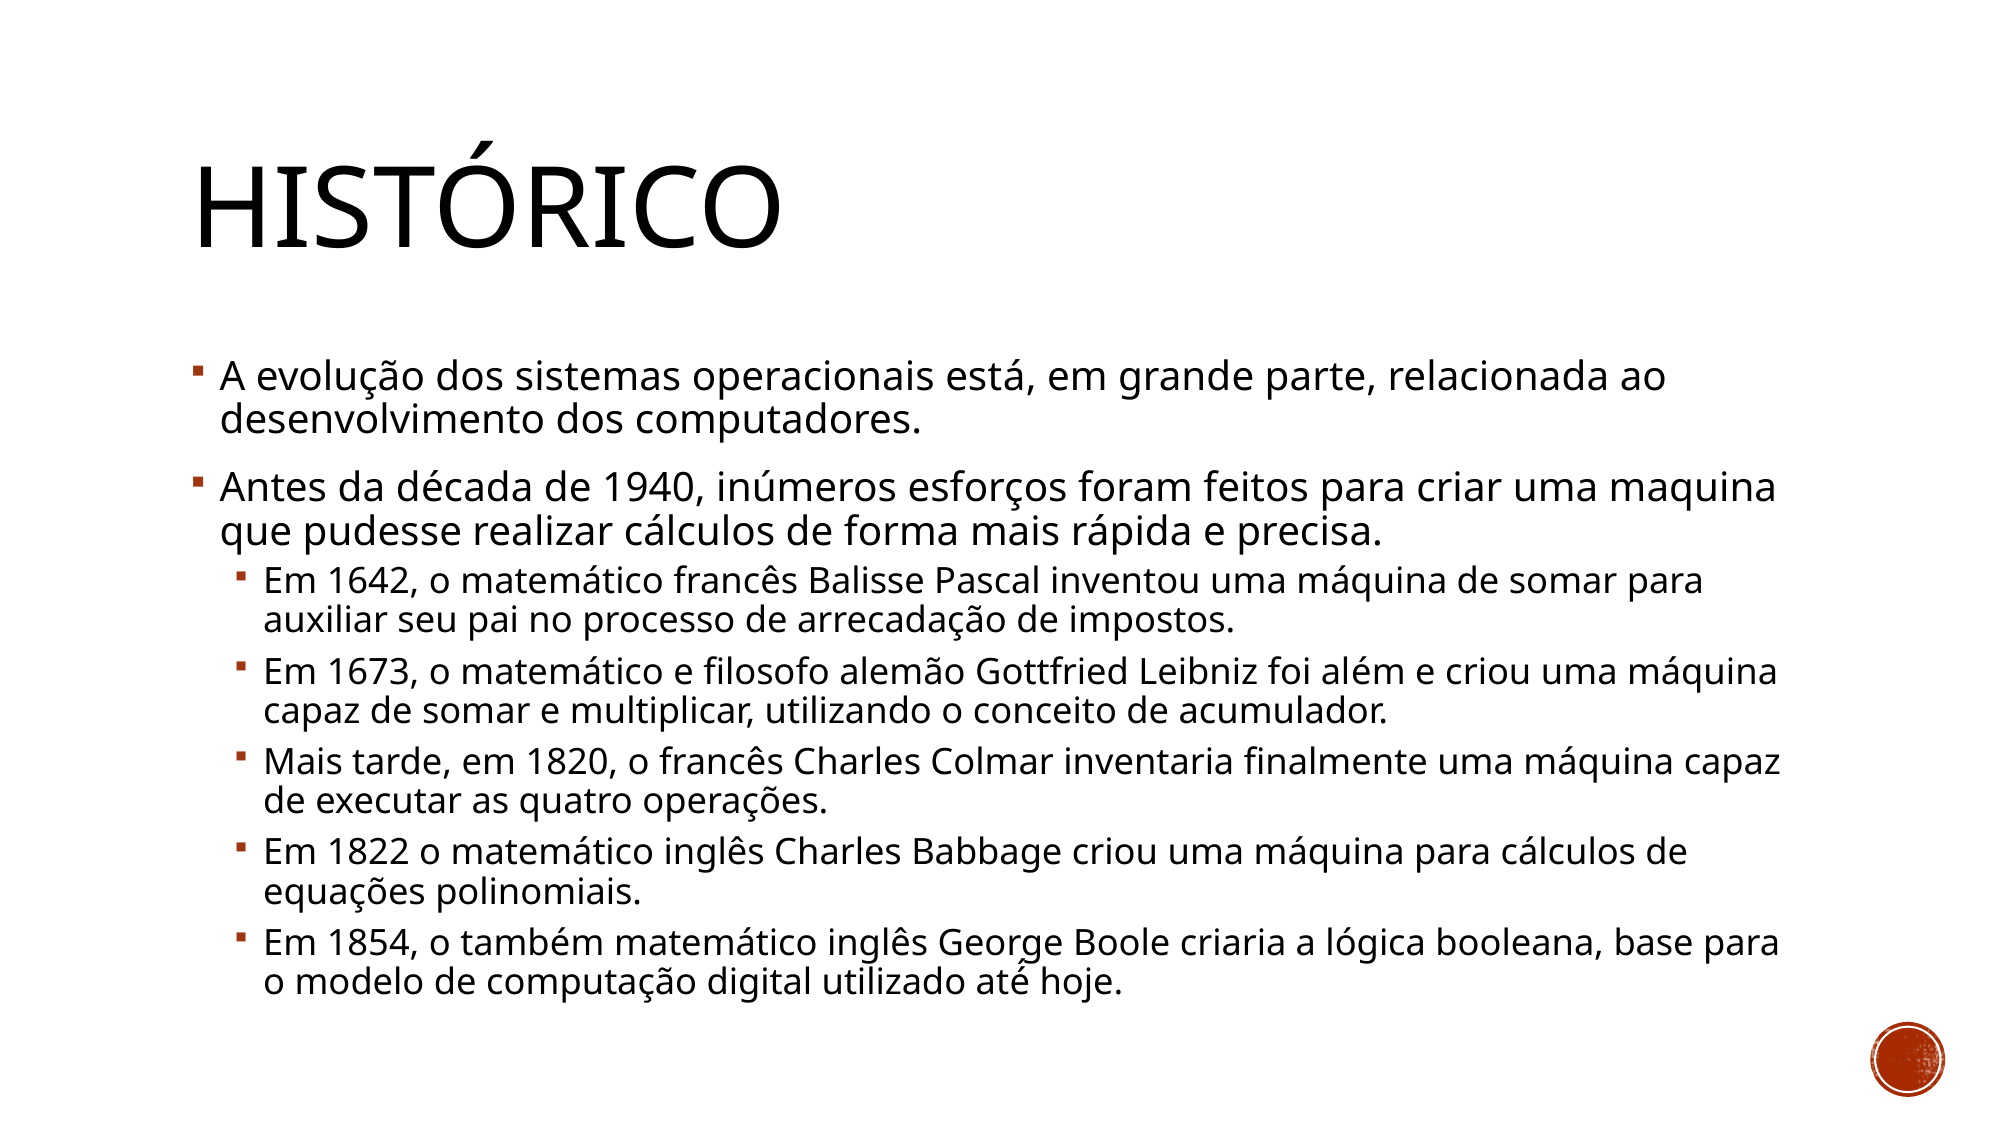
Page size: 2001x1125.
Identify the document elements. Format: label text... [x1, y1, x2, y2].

title histórico [175, 79, 1826, 344]
list A evolução dos sistemas operacionais está, em grande parte, relacionada ao desenvolvimento dos computadores. Antes da década de 1940, inúmeros esforços foram feitos para criar uma maquina que pudesse realizar cálculos de forma mais rápida e precisa. Em 1642, o matemático francês Balisse Pascal inventou uma máquina de somar para auxiliar seu pai no processo de arrecadação de impostos. Em 1673, o matemático e filosofo alemão Gottfried Leibniz foi além e criou uma máquina capaz de somar e multiplicar, utilizando o conceito de acumulador. Mais tarde, em 1820, o francês Charles Colmar inventaria finalmente uma máquina capaz de executar as quatro operações. Em 1822 o matemático inglês Charles Babbage criou uma máquina para cálculos de equações polinomiais. Em 1854, o também matemático inglês George Boole criaria a lógica booleana, base para o modelo de computação digital utilizado até́ hoje. [175, 348, 1826, 1013]
